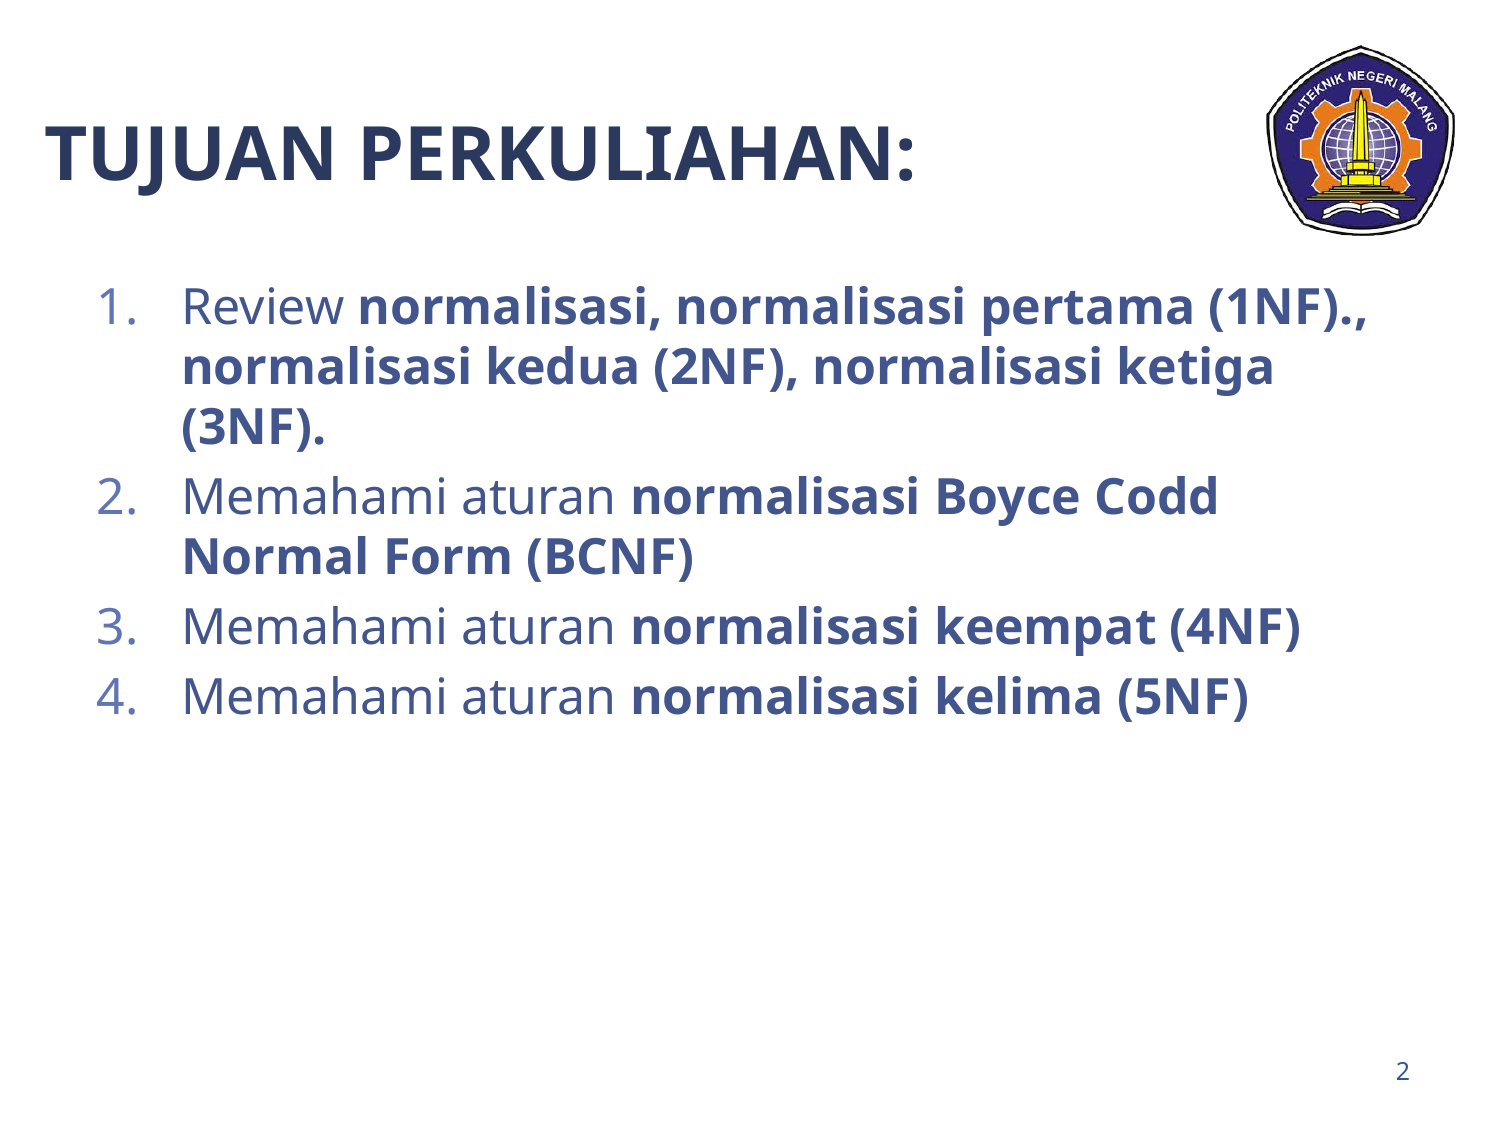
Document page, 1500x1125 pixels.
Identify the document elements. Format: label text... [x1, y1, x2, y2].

title Tujuan perkuliahan: [29, 66, 1206, 236]
list Review normalisasi, normalisasi pertama (1NF)., normalisasi kedua (2NF), normalisasi ketiga (3NF). Memahami aturan normalisasi Boyce Codd Normal Form (BCNF) Memahami aturan normalisasi keempat (4NF) Memahami aturan normalisasi kelima (5NF) [81, 267, 1419, 1018]
picture [1266, 45, 1455, 236]
slide_number 2 [1074, 1042, 1425, 1103]
